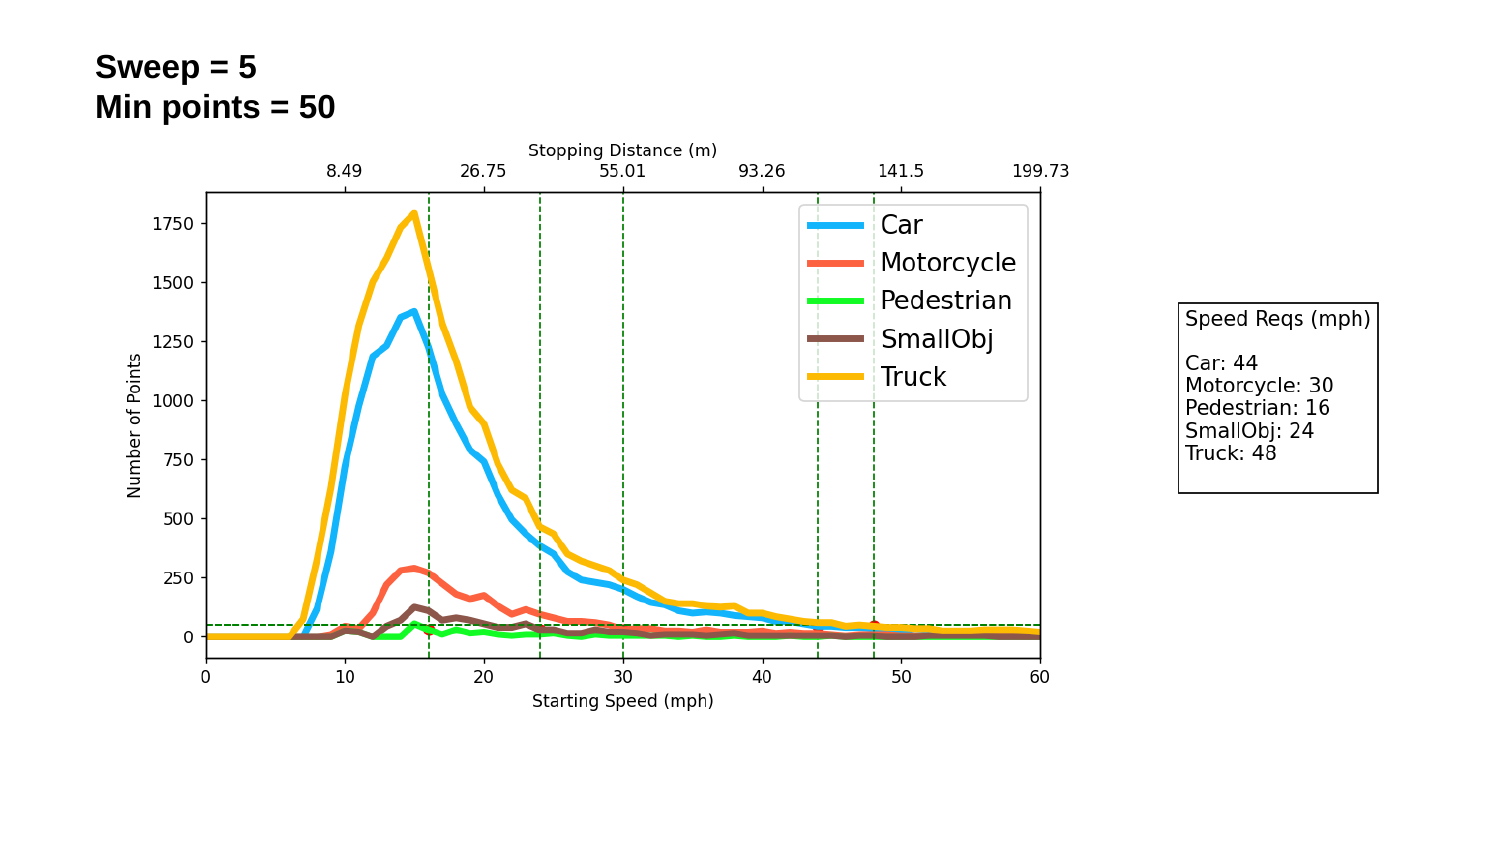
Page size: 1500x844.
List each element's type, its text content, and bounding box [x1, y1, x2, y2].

picture [24, 119, 1476, 725]
text_box Sweep = 5 Min points = 50 [80, 30, 504, 118]
